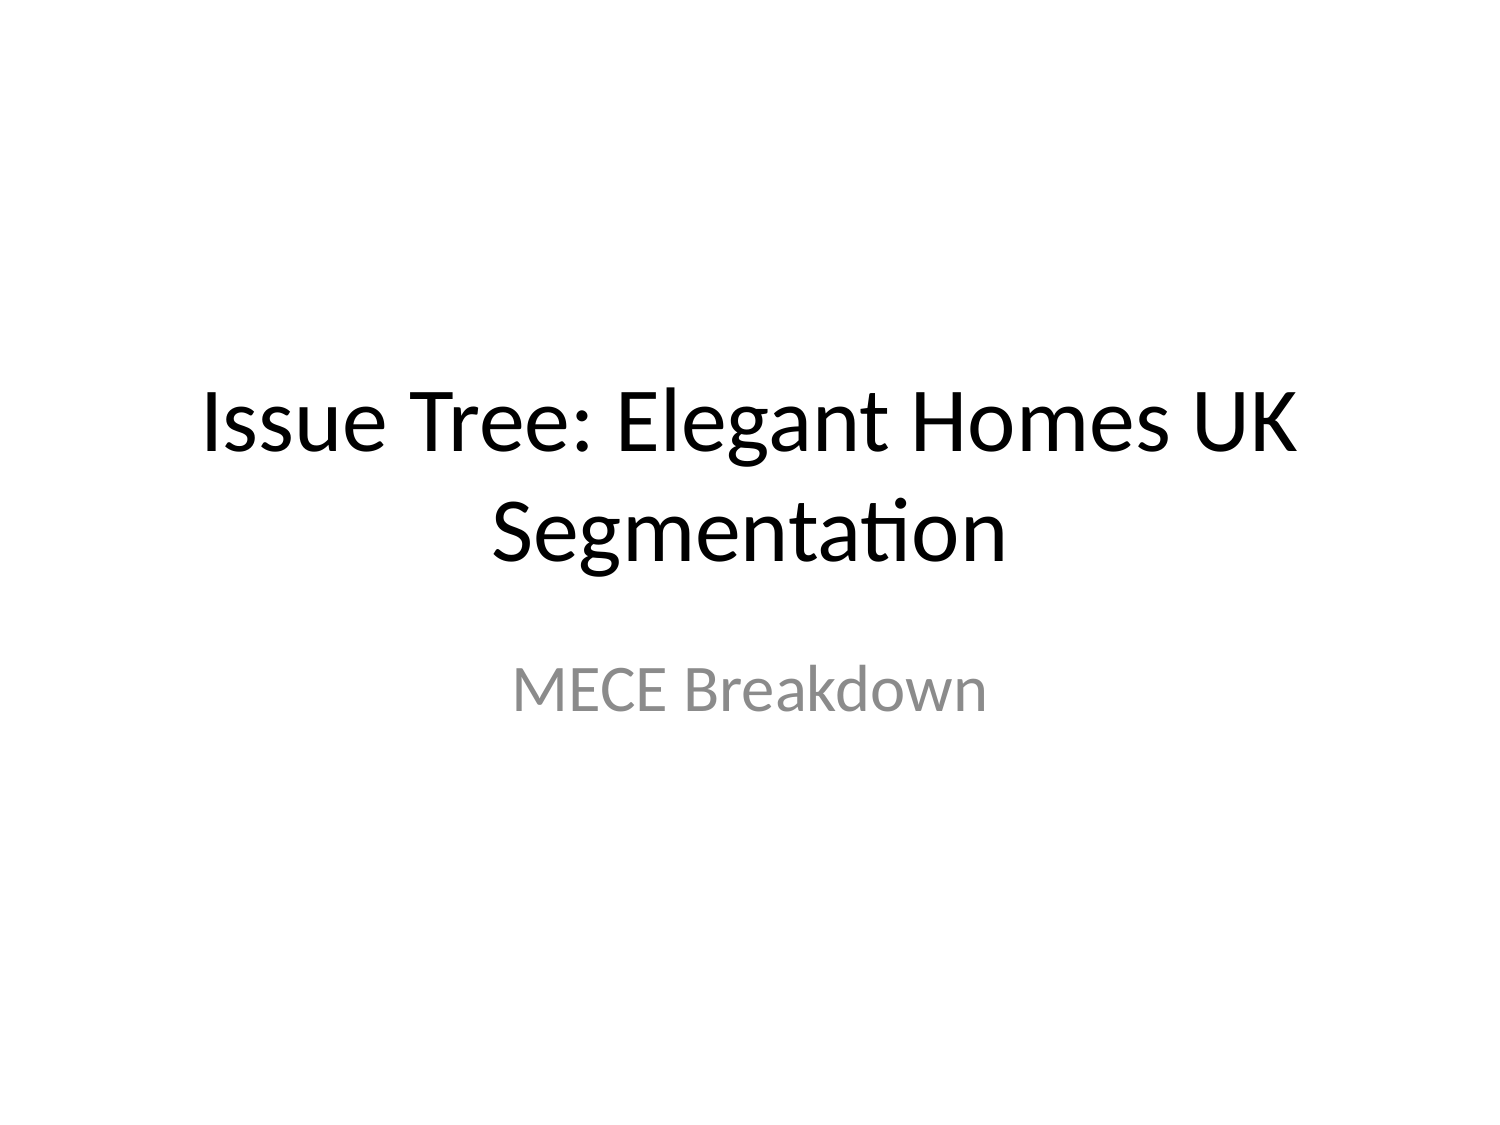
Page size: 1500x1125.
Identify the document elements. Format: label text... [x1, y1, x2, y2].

subtitle MECE Breakdown [225, 637, 1275, 925]
title Issue Tree: Elegant Homes UK Segmentation [112, 349, 1388, 591]
